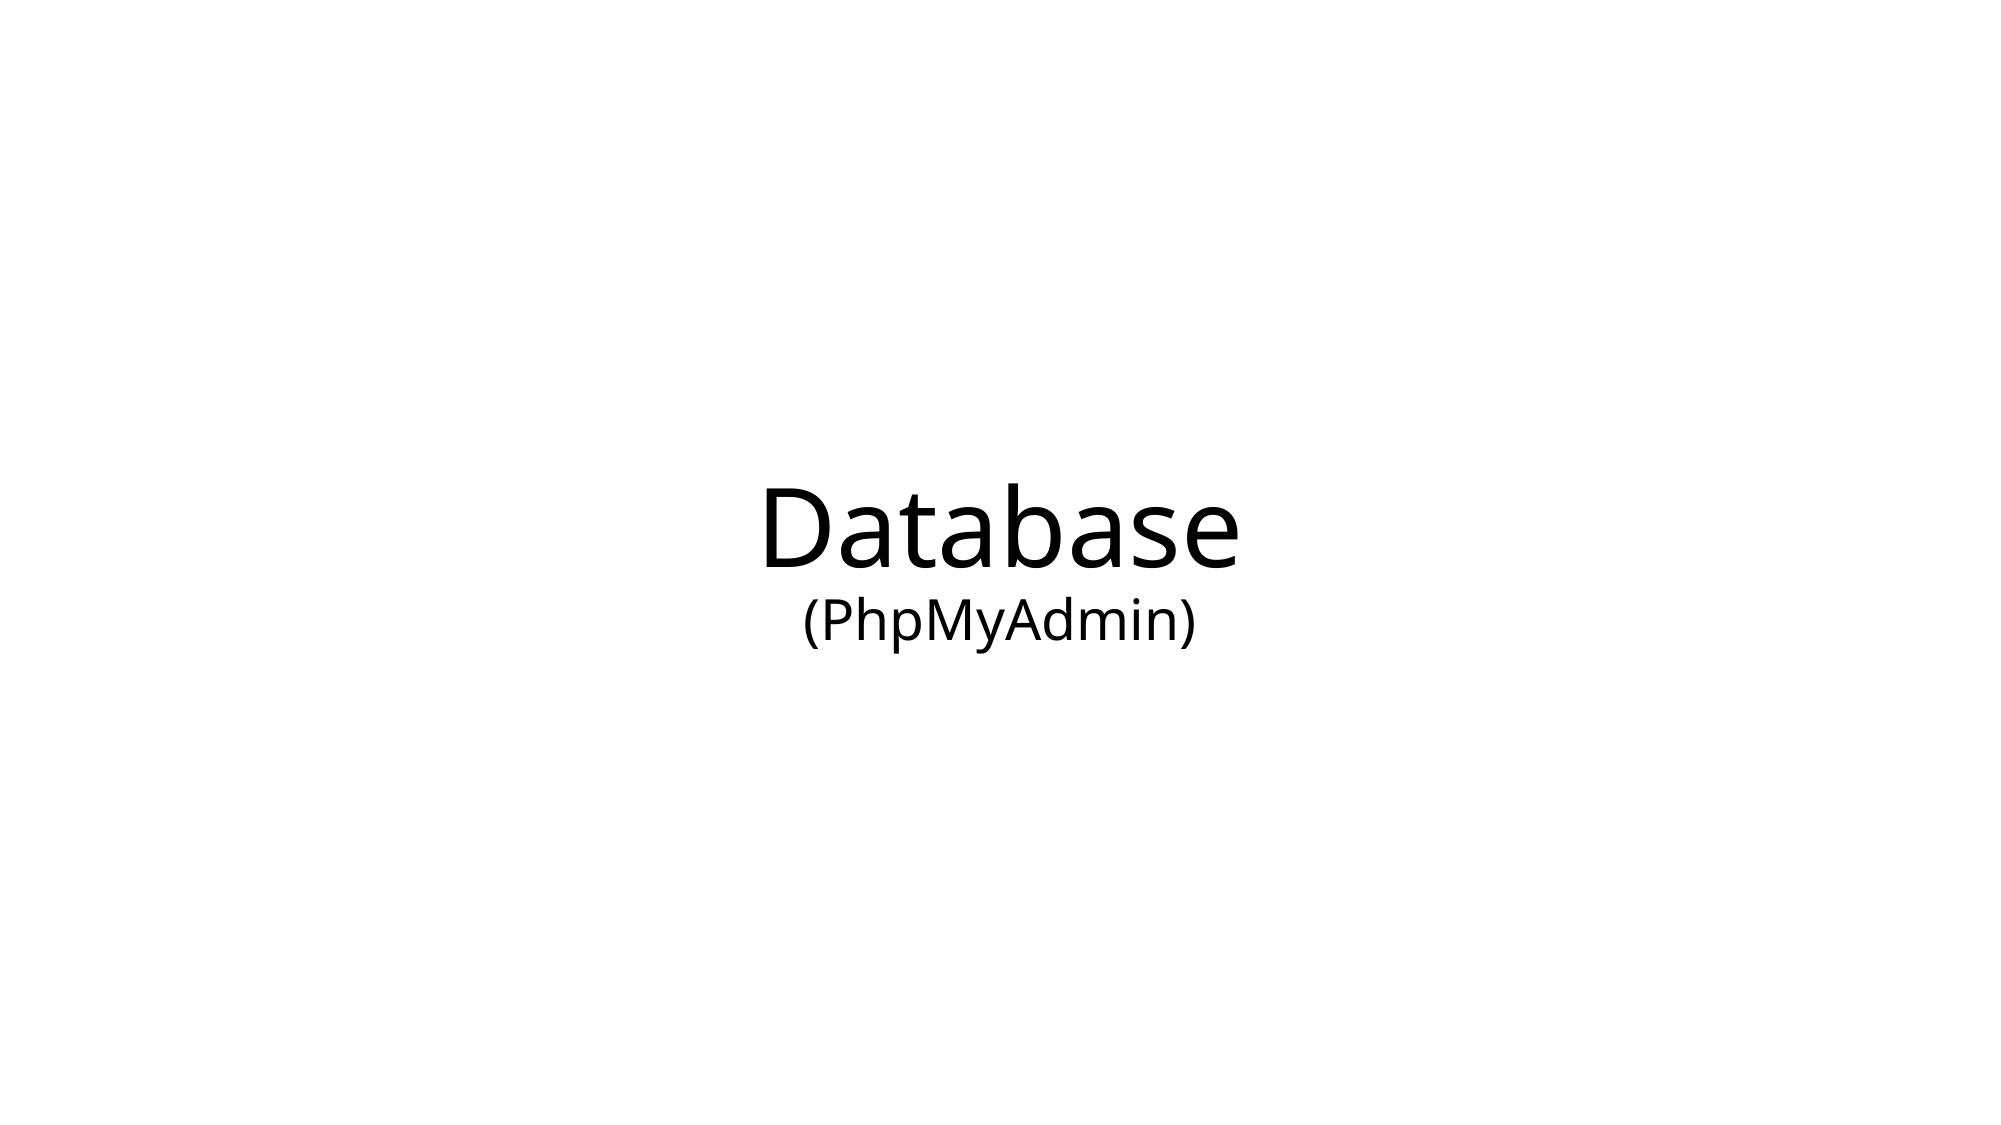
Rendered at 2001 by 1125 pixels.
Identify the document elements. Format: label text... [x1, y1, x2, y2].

title Database (PhpMyAdmin) [249, 464, 1750, 661]
